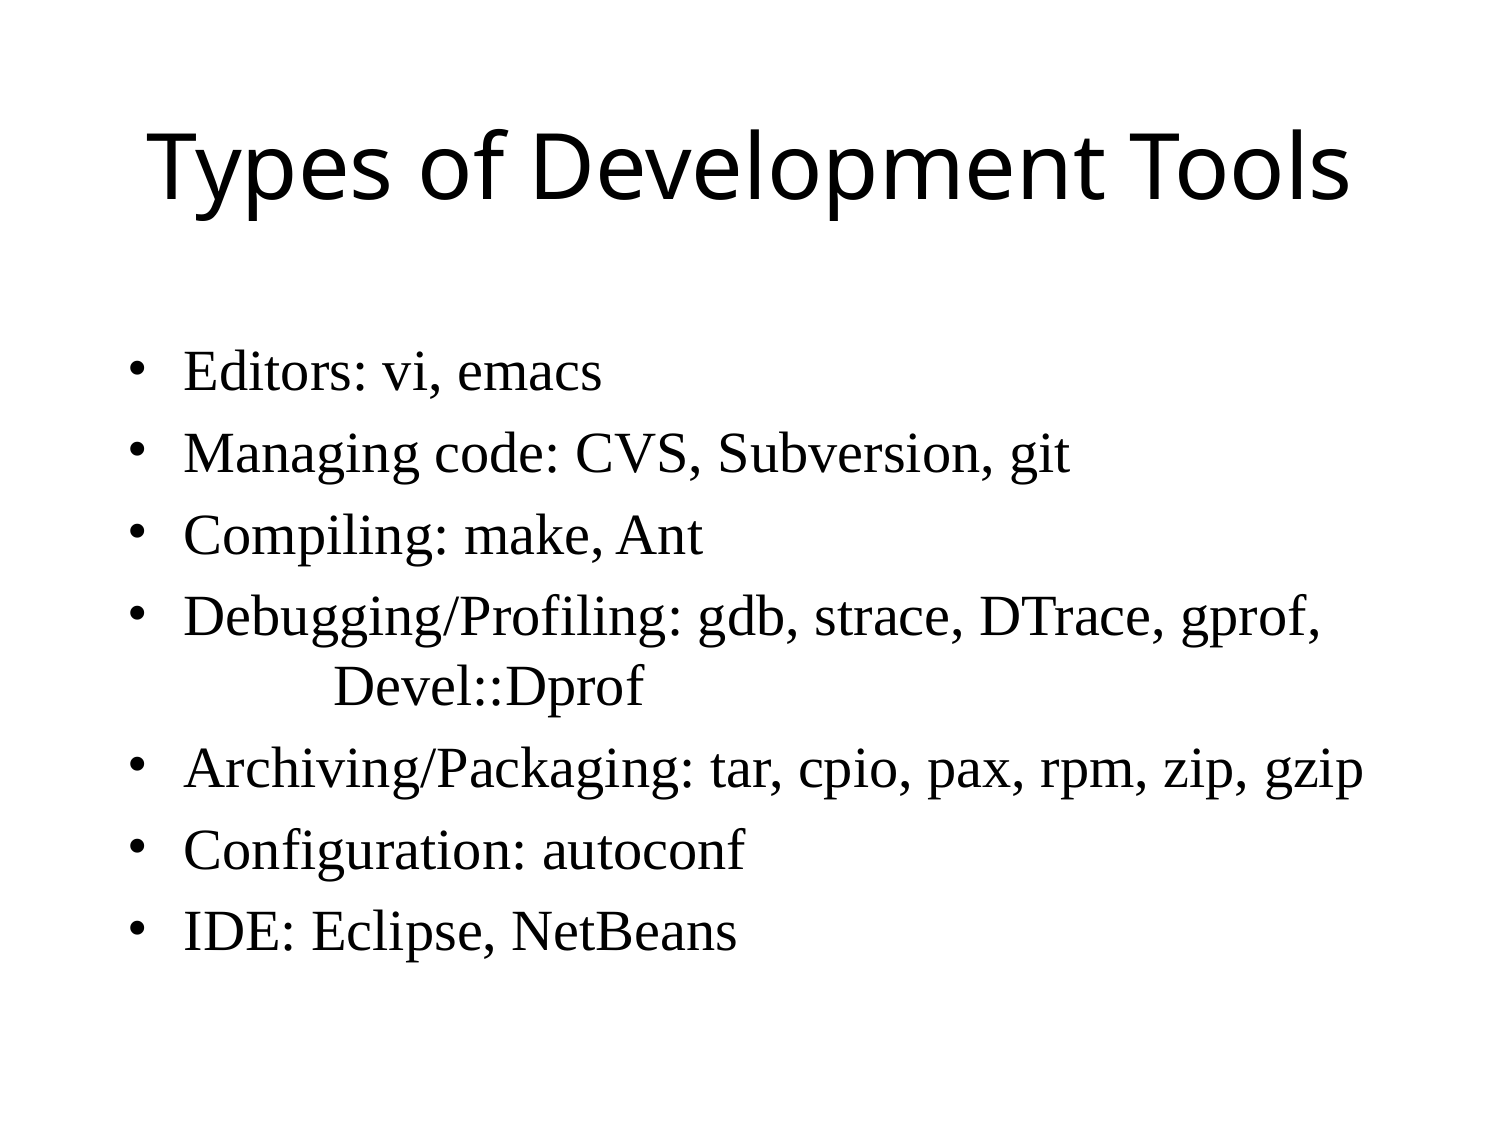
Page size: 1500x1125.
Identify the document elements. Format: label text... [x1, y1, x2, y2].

list Editors: vi, emacs Managing code: CVS, Subversion, git Compiling: make, Ant Debugging/Profiling: gdb, strace, DTrace, gprof, Devel::Dprof Archiving/Packaging: tar, cpio, pax, rpm, zip, gzip Configuration: autoconf IDE: Eclipse, NetBeans [112, 324, 1388, 978]
title Types of Development Tools [112, 99, 1388, 303]
